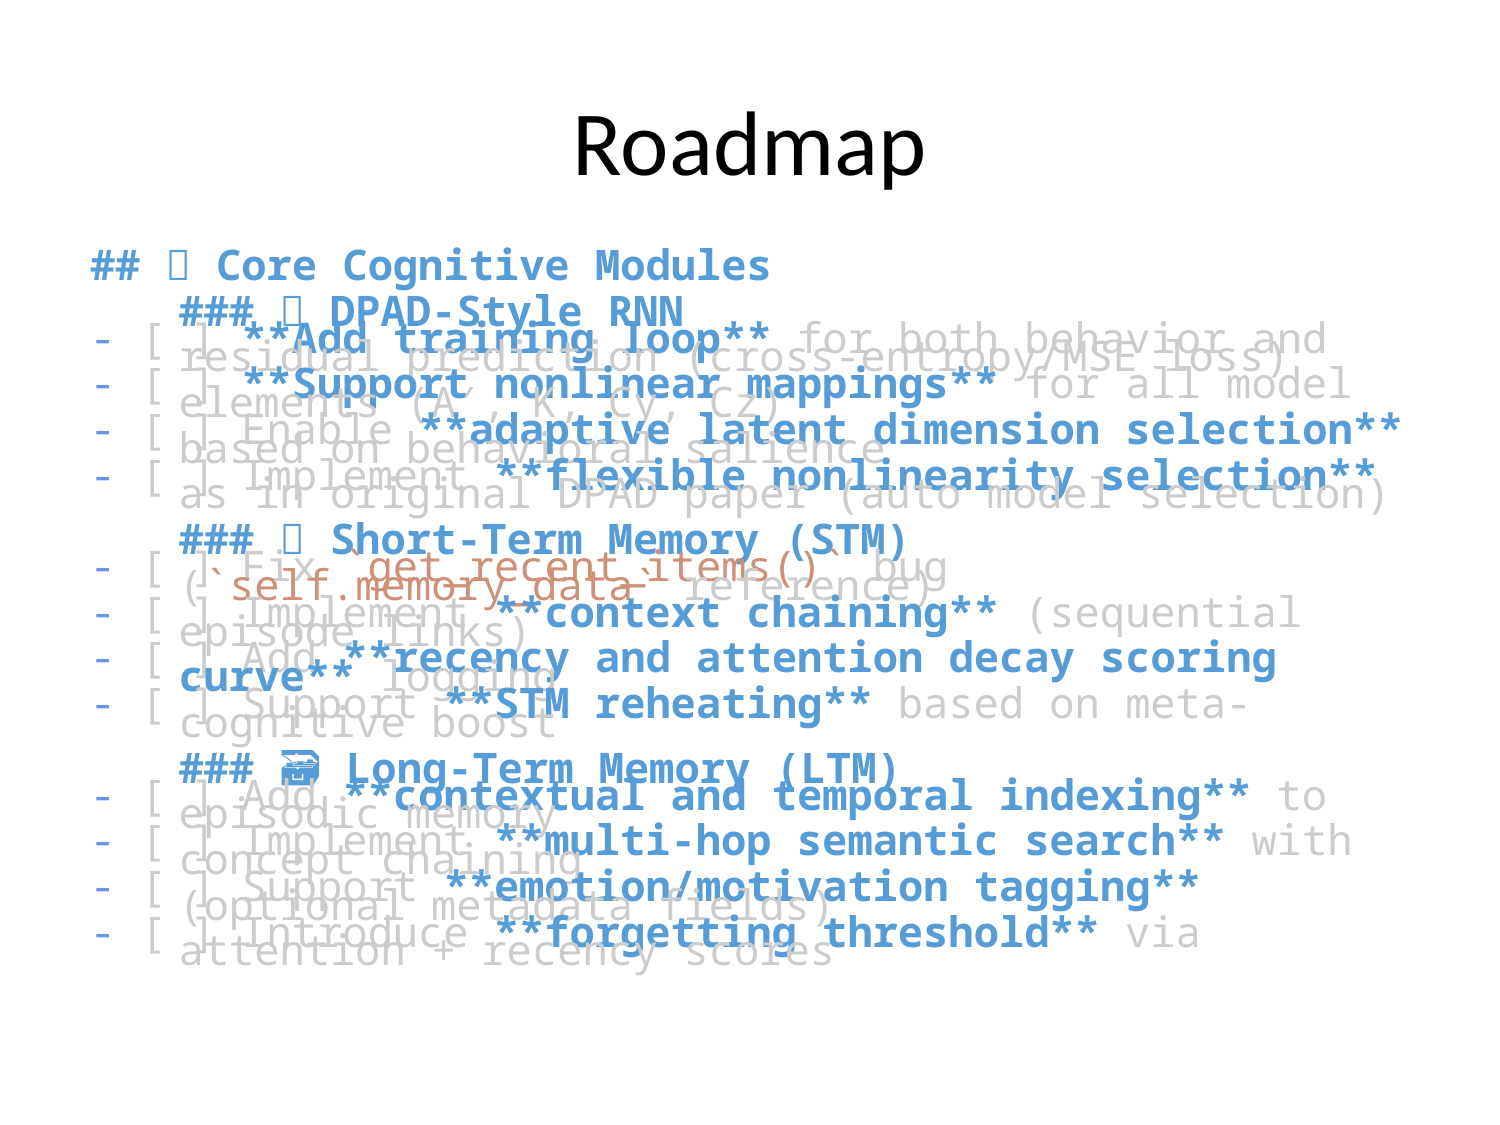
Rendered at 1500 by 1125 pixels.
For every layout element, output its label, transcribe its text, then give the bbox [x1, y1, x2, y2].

list ## 🧩 Core Cognitive Modules ### 🔁 DPAD-Style RNN - [ ] **Add training loop** for both behavior and residual prediction (cross-entropy/MSE loss) - [ ] **Support nonlinear mappings** for all model elements (A′, K, Cy, Cz) - [ ] Enable **adaptive latent dimension selection** based on behavioral salience - [ ] Implement **flexible nonlinearity selection** as in original DPAD paper (auto model selection) ### 🧠 Short-Term Memory (STM) - [ ] Fix `get_recent_items()` bug (`self.memory_data` reference) - [ ] Implement **context chaining** (sequential episode links) - [ ] Add **recency and attention decay scoring curve** logging - [ ] Support **STM reheating** based on meta-cognitive boost ### 🗃️ Long-Term Memory (LTM) - [ ] Add **contextual and temporal indexing** to episodic memory - [ ] Implement **multi-hop semantic search** with concept chaining - [ ] Support **emotion/motivation tagging** (optional metadata fields) - [ ] Introduce **forgetting threshold** via attention + recency scores [75, 262, 1425, 1005]
title Roadmap [75, 45, 1425, 233]
